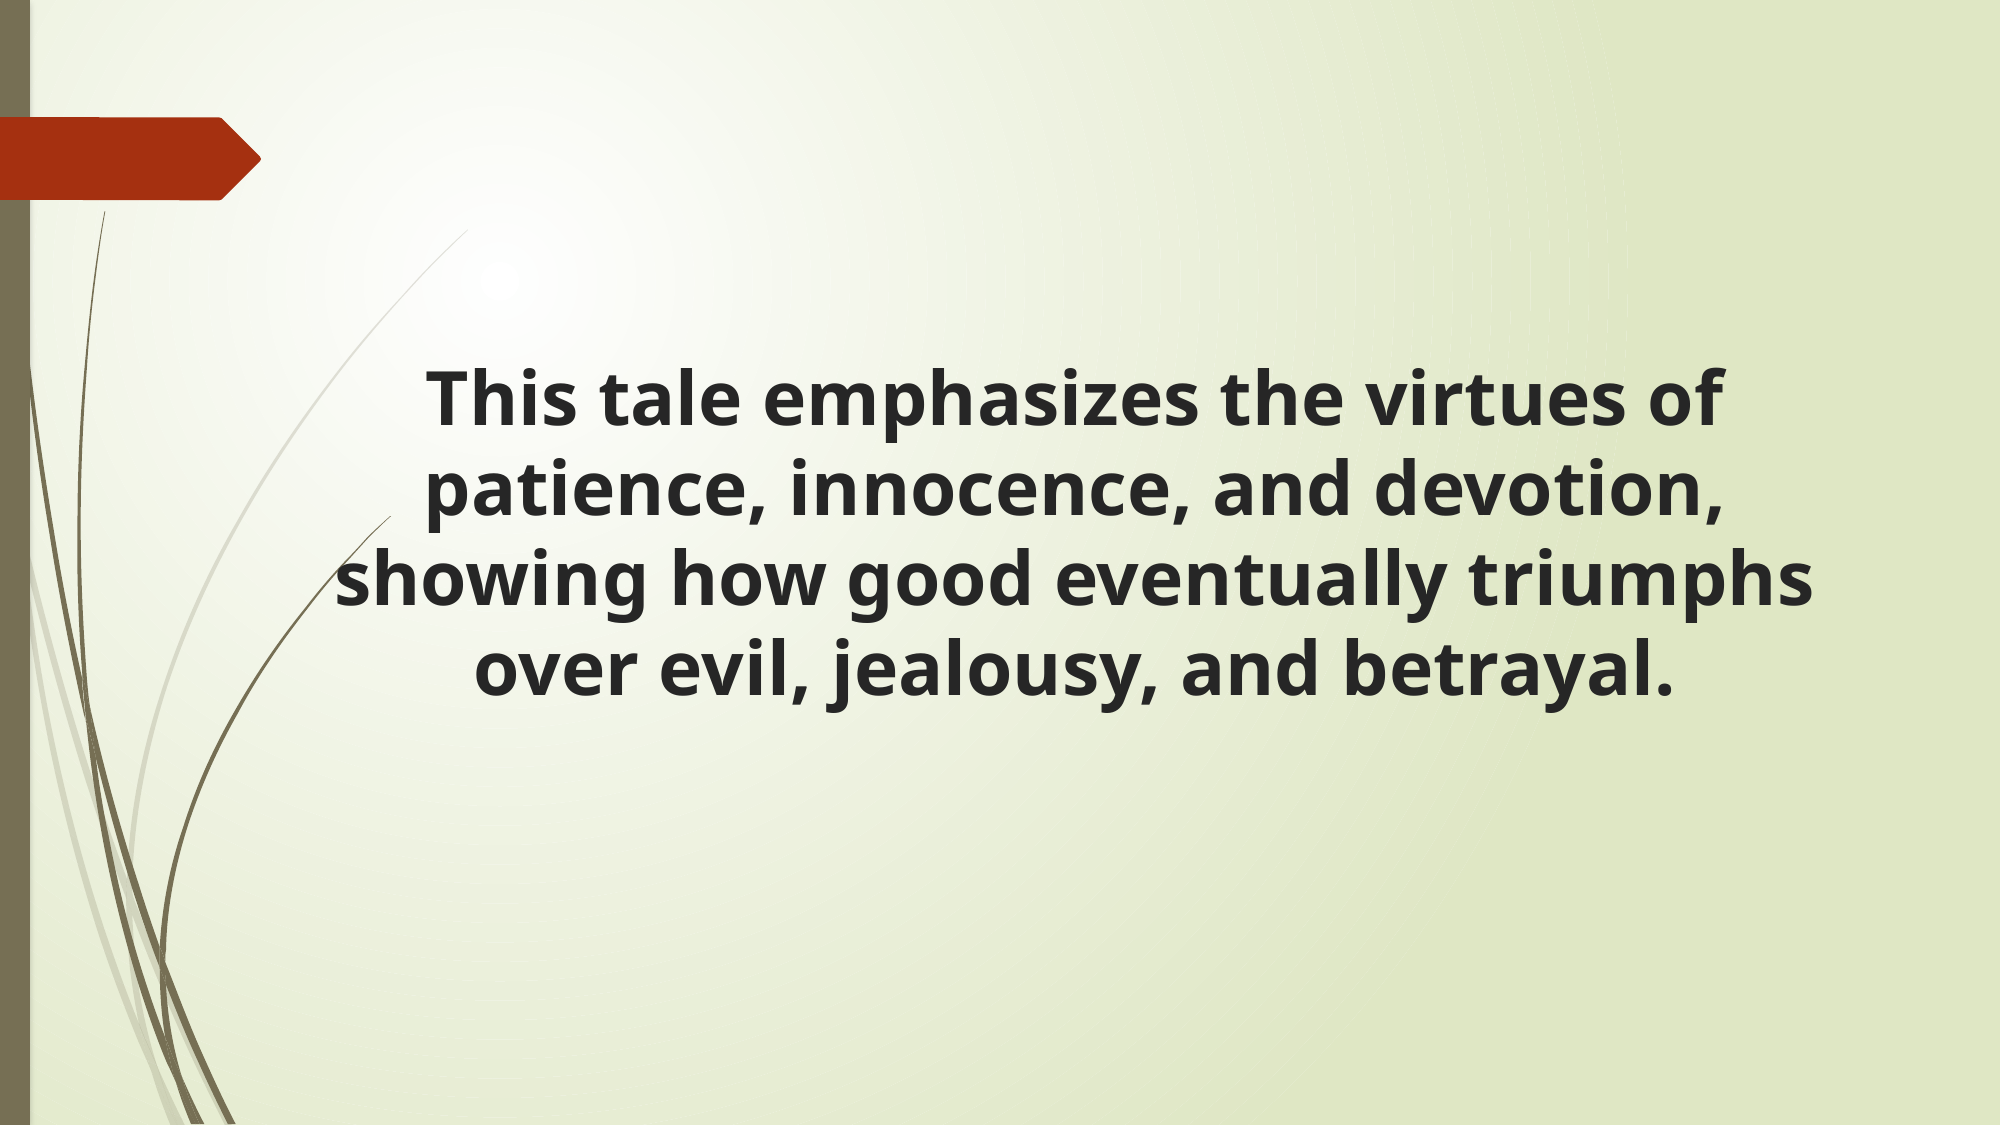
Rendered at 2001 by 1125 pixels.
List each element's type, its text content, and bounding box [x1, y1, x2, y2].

title This tale emphasizes the virtues of patience, innocence, and devotion, showing how good eventually triumphs over evil, jealousy, and betrayal. [262, 342, 1888, 746]
